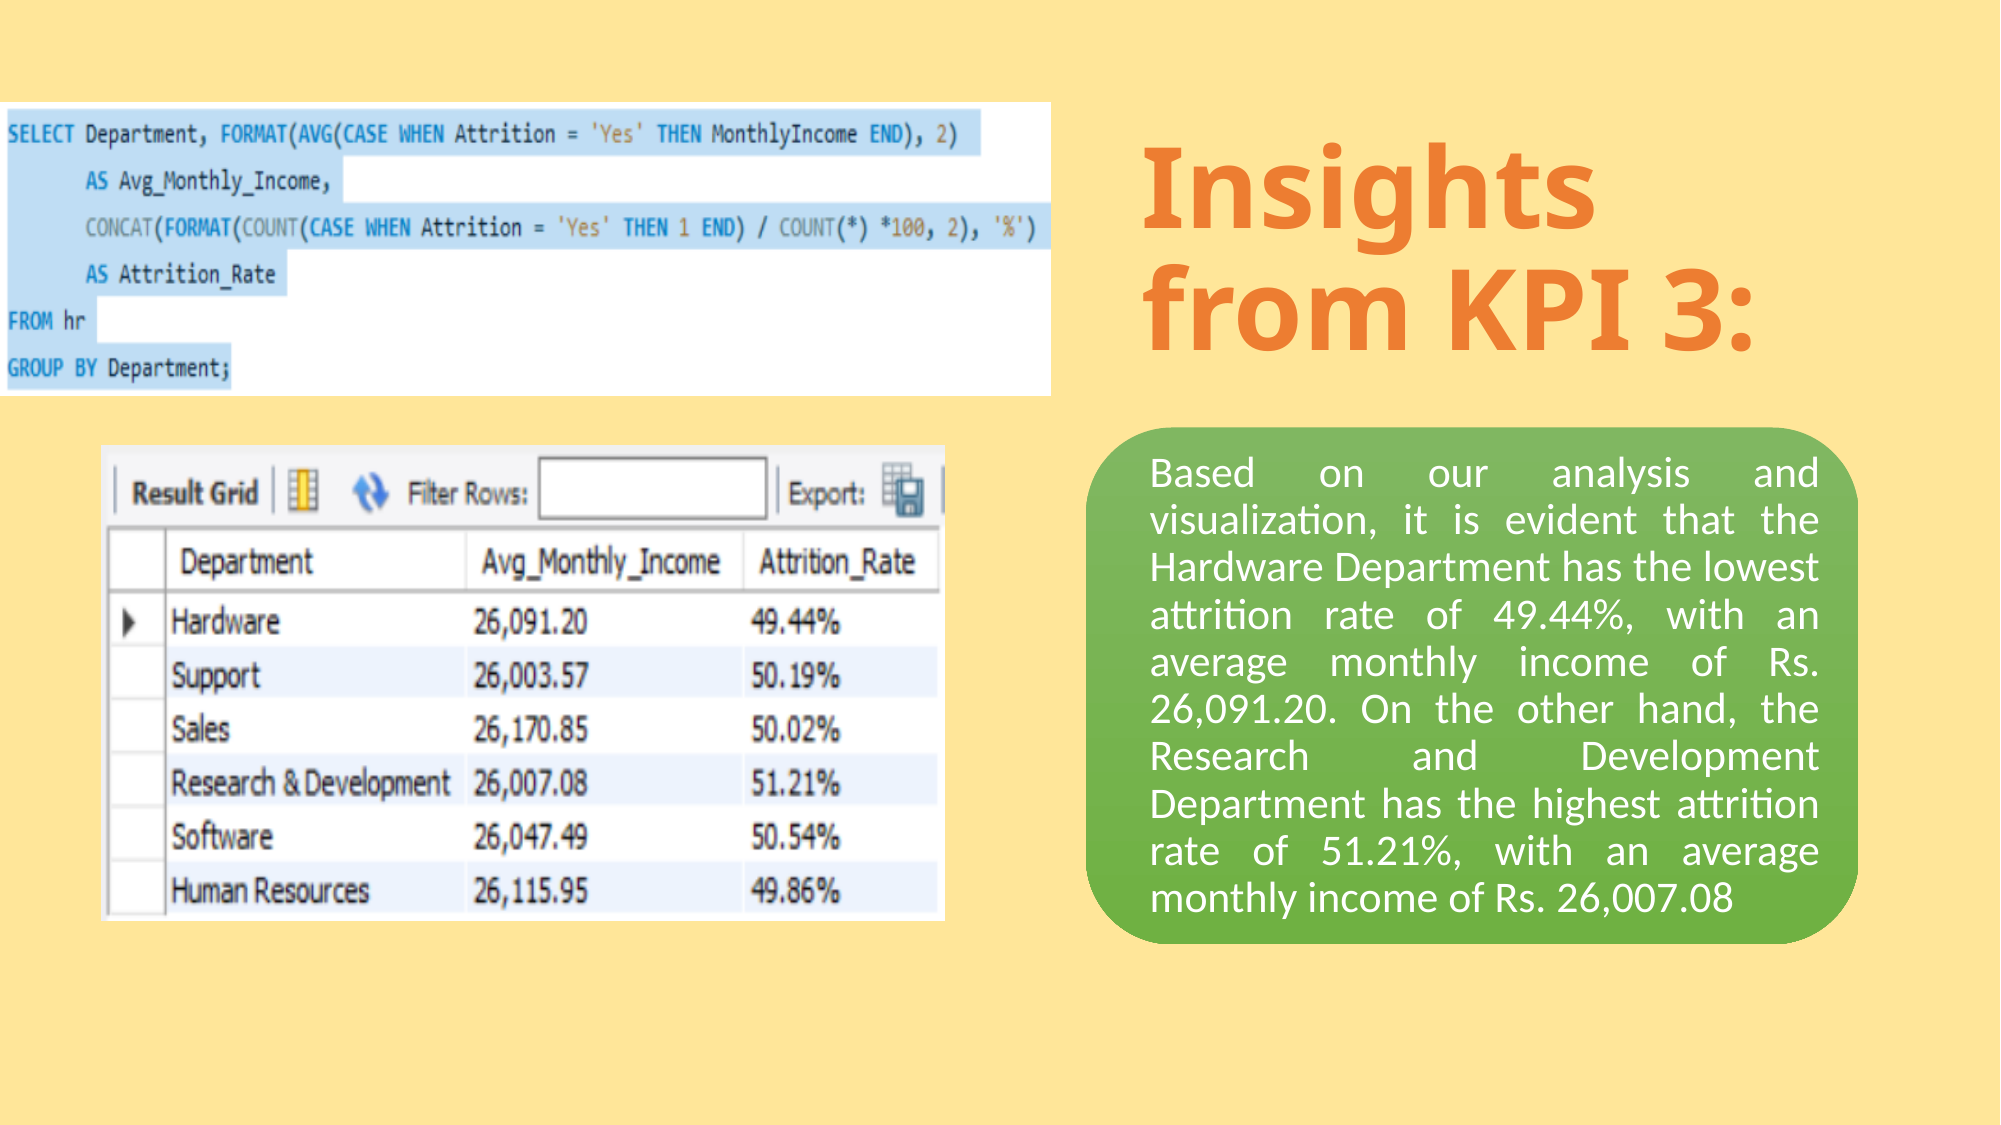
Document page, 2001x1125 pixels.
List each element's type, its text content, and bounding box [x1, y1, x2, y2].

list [1085, 416, 1859, 963]
title Insights from KPI 3: [1126, 122, 1819, 384]
picture [0, 102, 1051, 396]
picture [101, 445, 945, 921]
